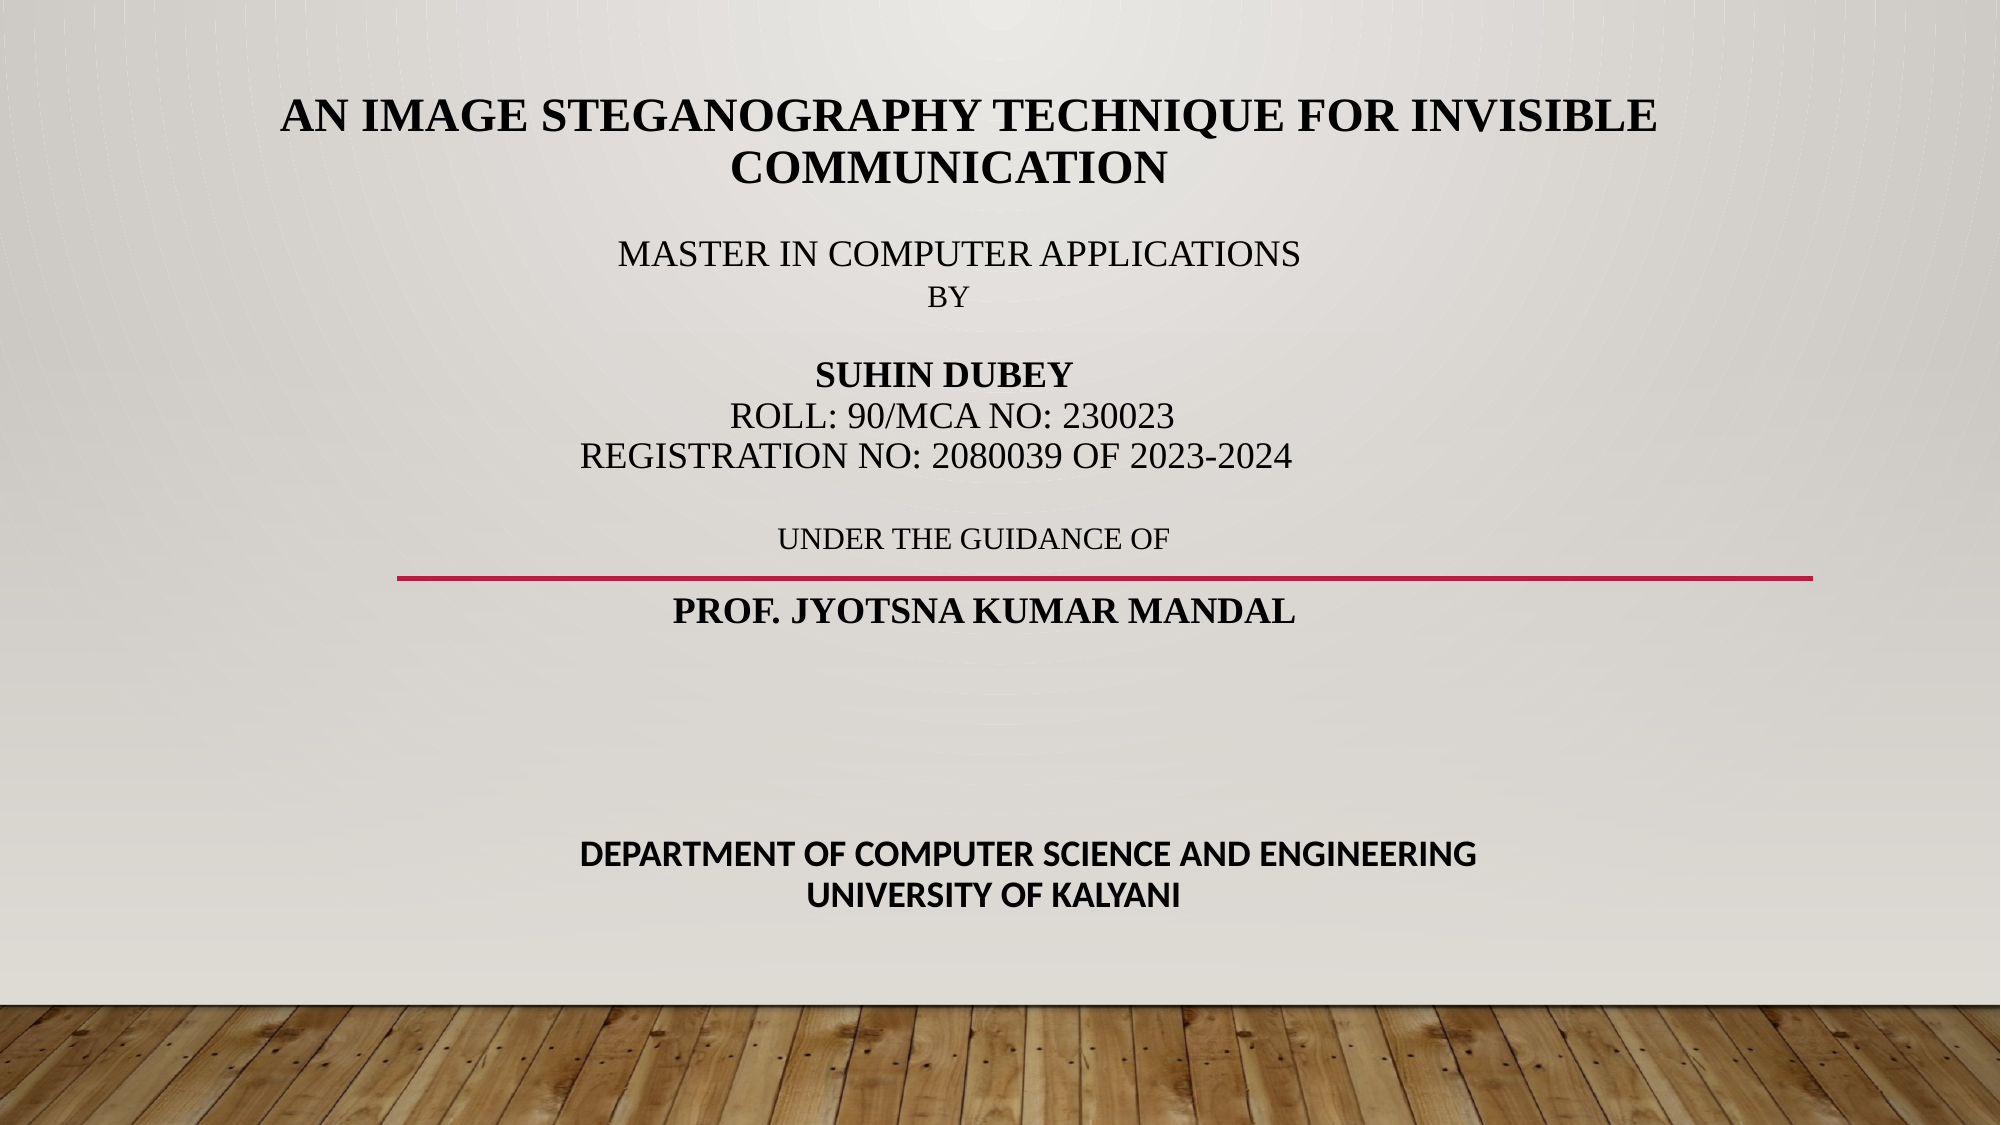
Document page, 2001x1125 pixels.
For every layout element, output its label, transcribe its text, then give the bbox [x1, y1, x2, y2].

picture [0, 1005, 2000, 1125]
title An Image Steganography Technique for Invisible Communication Master in Computer Applications by SUHIN DUBEY Roll: 90/MCA No: 230023 Registration no: 2080039 of 2023-2024 Under the guidance of Prof. Jyotsna Kumar Mandal Department of Computer Science and Engineering University of Kalyani [264, 158, 1817, 916]
